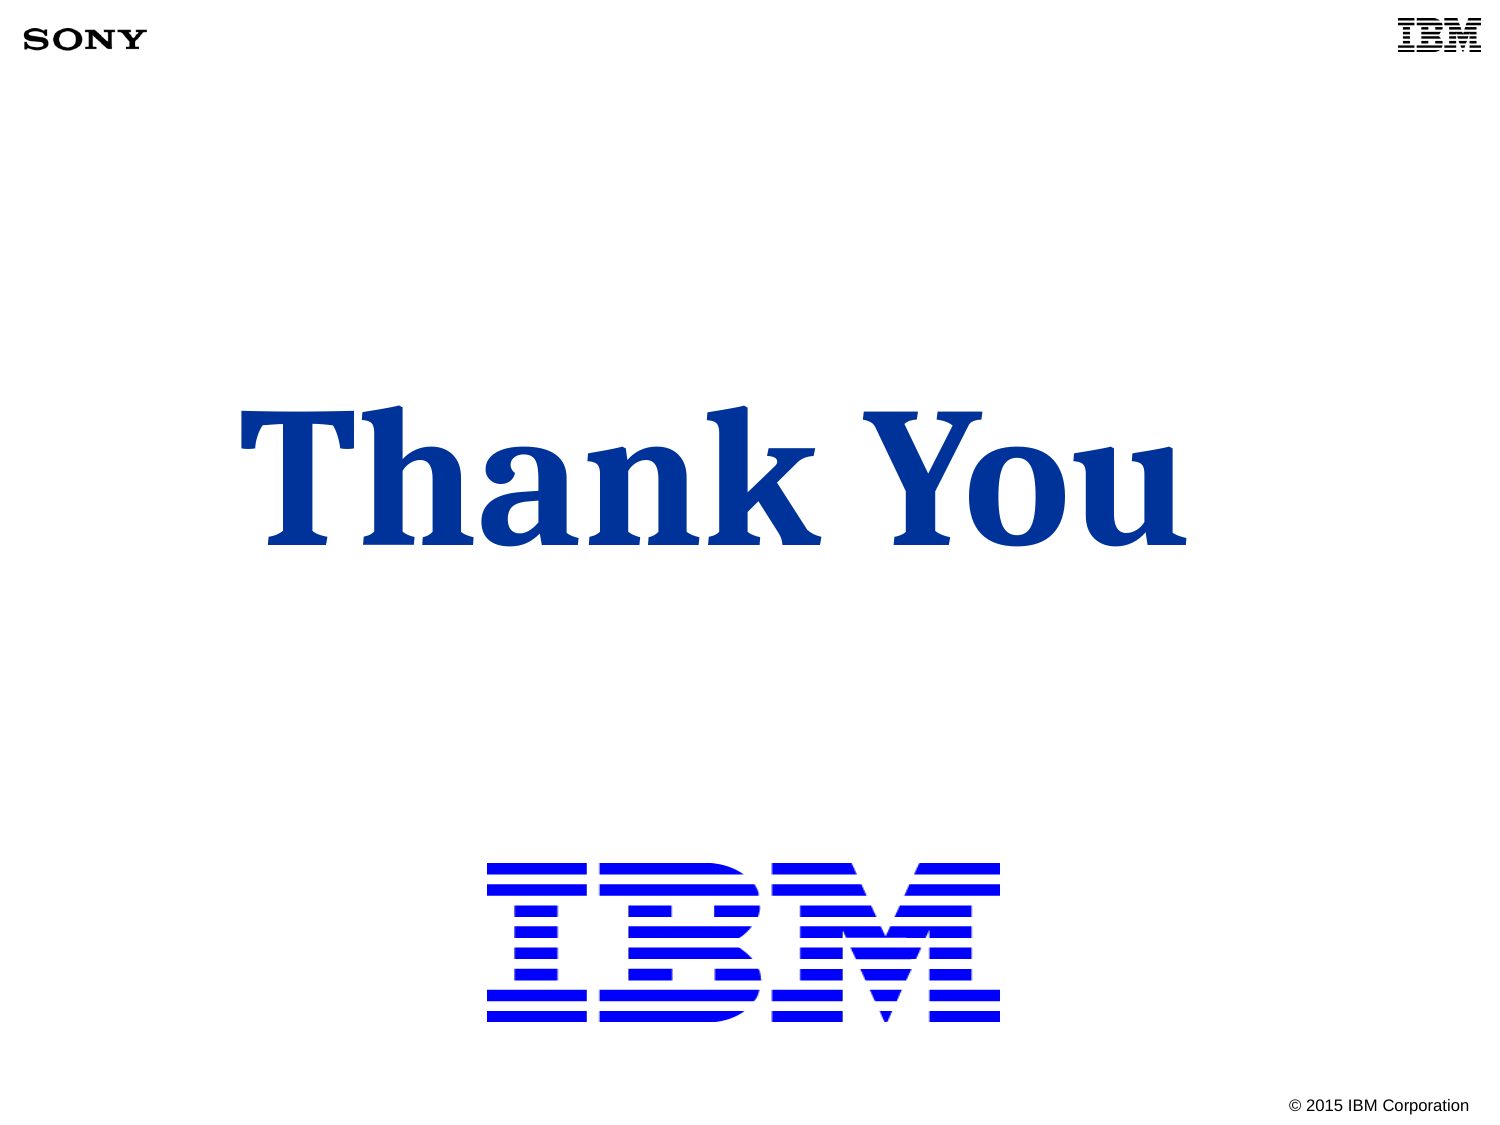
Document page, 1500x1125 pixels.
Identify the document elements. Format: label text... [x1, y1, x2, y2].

picture [1398, 18, 1481, 52]
picture [20, 23, 151, 56]
picture [487, 862, 1001, 1022]
text_box Thank You [224, 338, 1475, 593]
